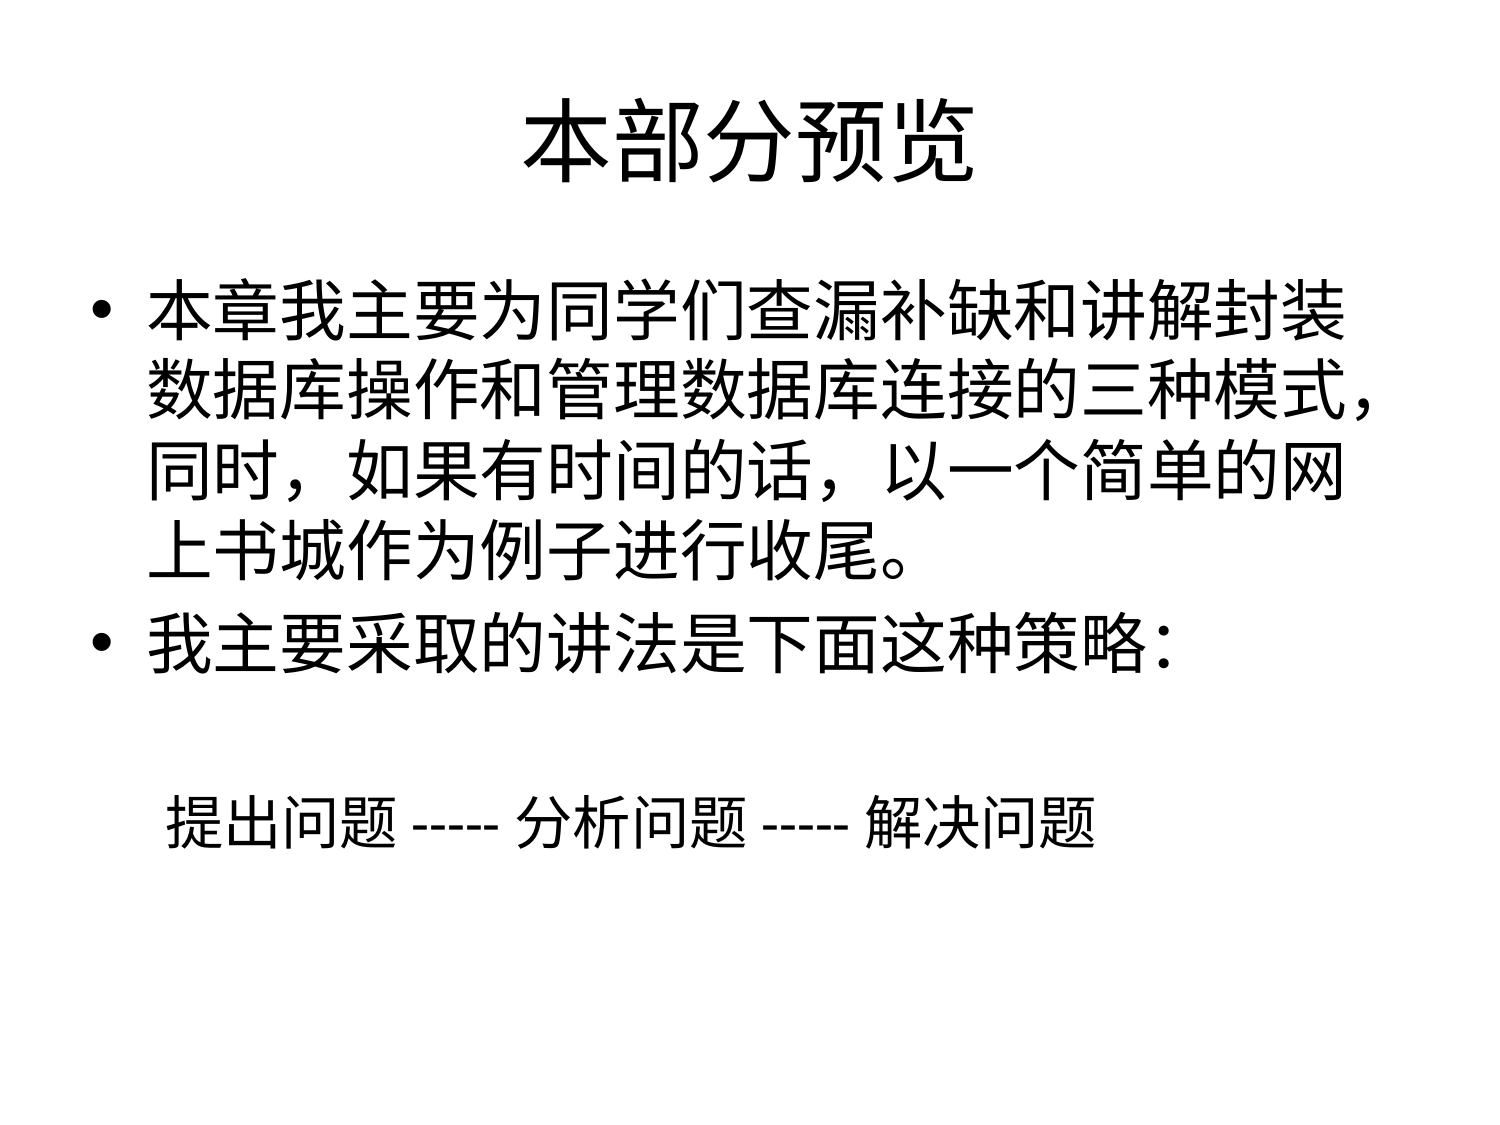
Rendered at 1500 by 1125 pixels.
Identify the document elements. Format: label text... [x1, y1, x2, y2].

list 本章我主要为同学们查漏补缺和讲解封装数据库操作和管理数据库连接的三种模式，同时，如果有时间的话，以一个简单的网上书城作为例子进行收尾。 我主要采取的讲法是下面这种策略： 提出问题-----分析问题-----解决问题 [75, 260, 1425, 1004]
title 本部分预览 [75, 45, 1425, 233]
